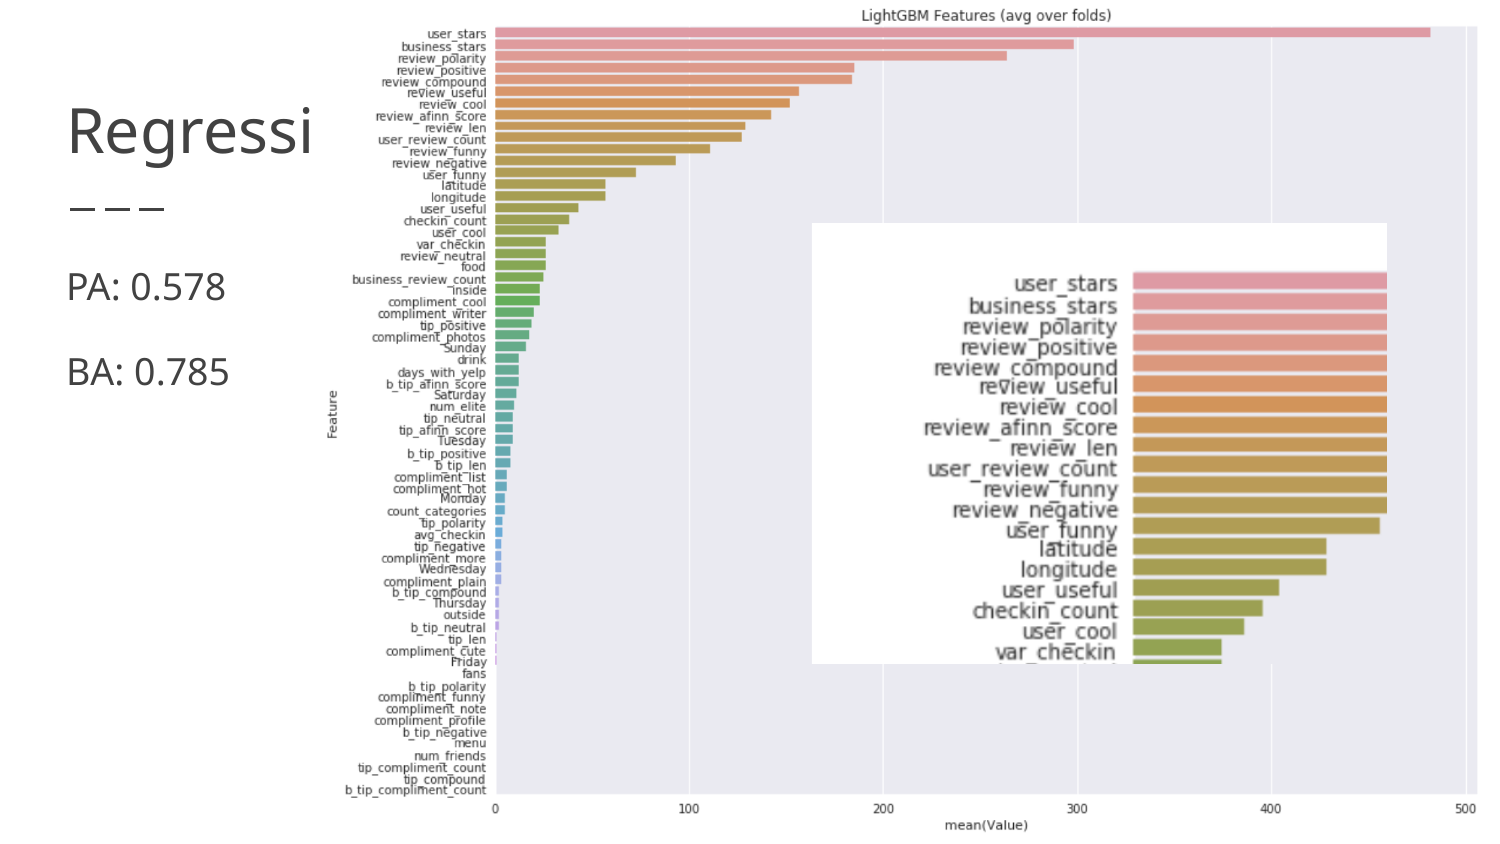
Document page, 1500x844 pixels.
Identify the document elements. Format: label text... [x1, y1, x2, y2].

title Regression [51, 61, 306, 182]
list PA: 0.578 BA: 0.785 [51, 240, 302, 750]
picture [311, 0, 1500, 844]
